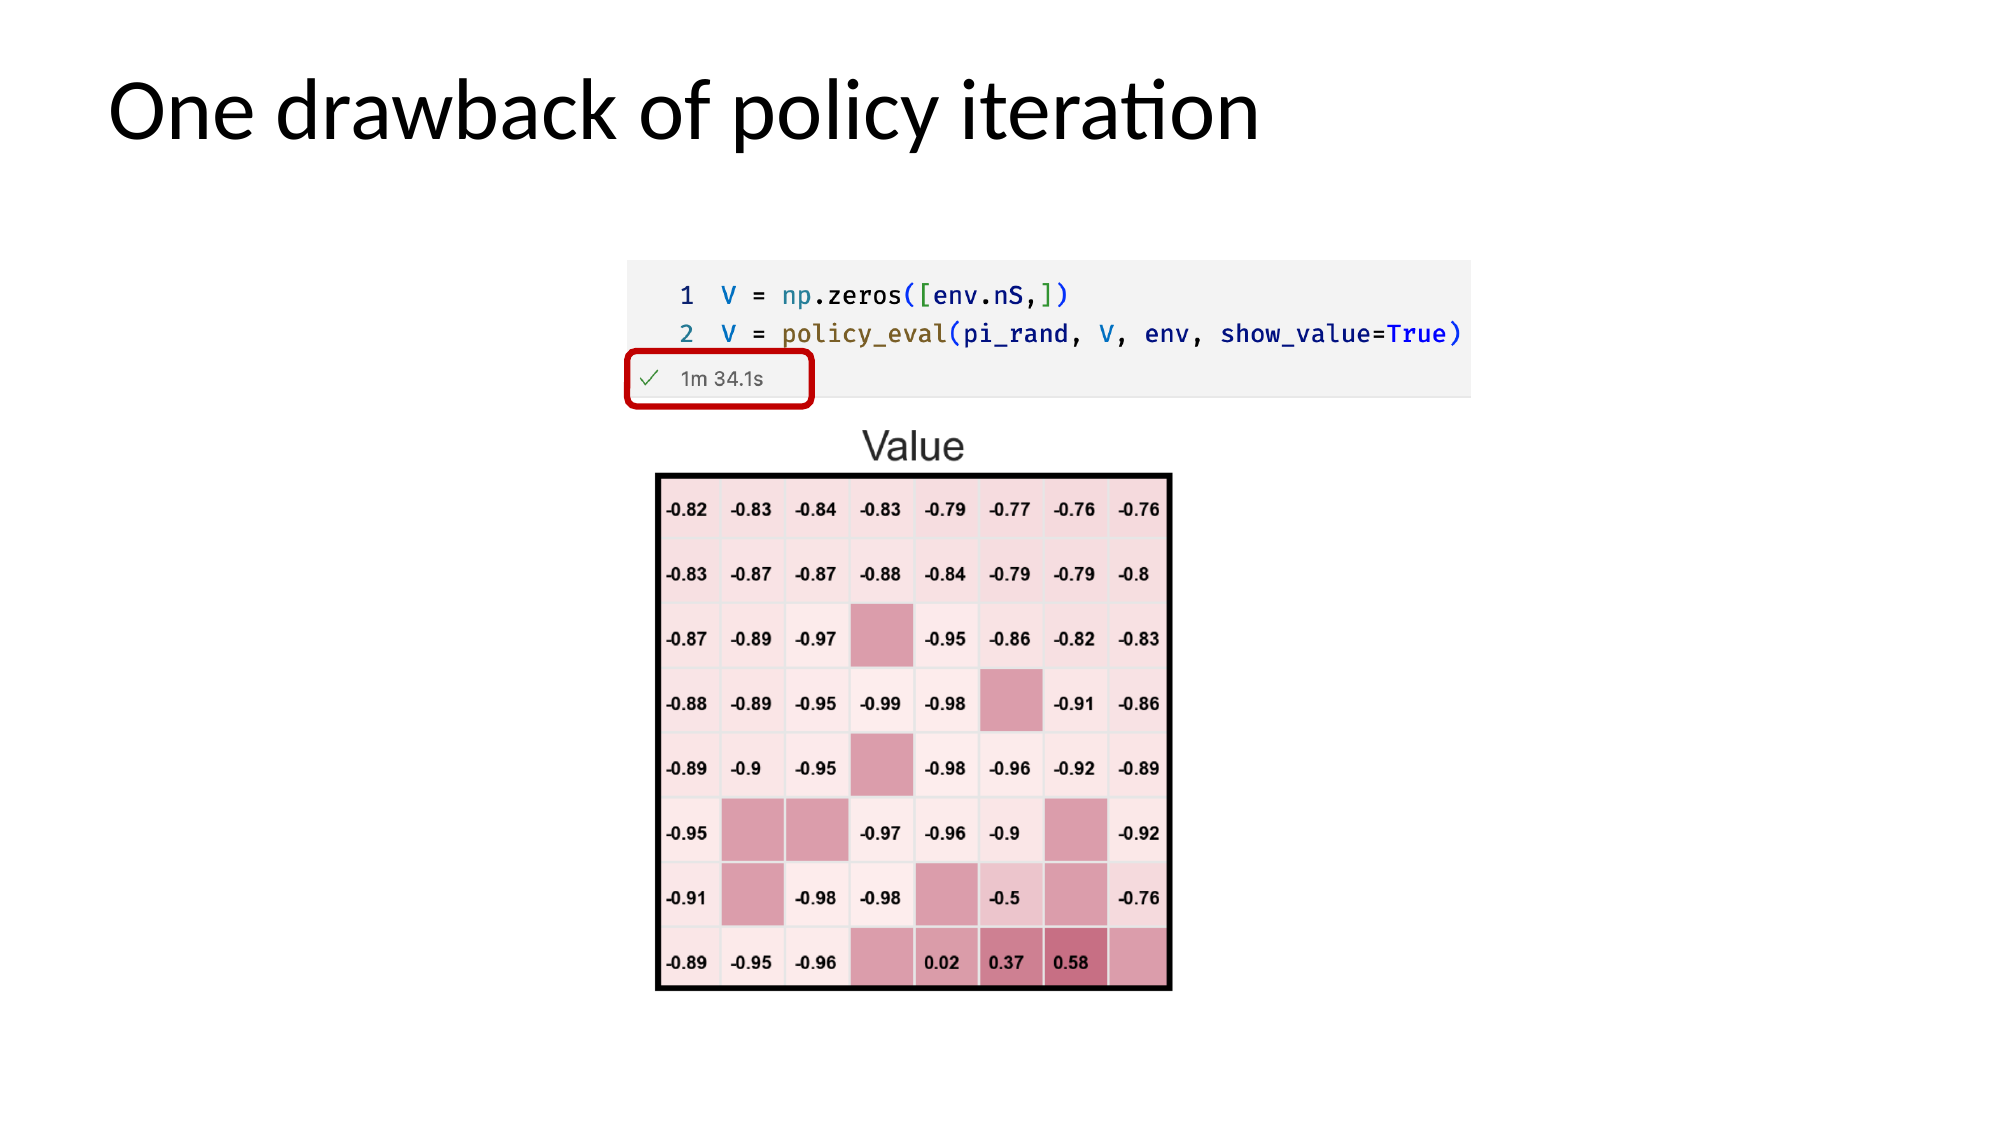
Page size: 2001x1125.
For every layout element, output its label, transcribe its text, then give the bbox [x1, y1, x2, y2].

text_box One drawback of policy iteration [93, 2, 1966, 220]
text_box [627, 260, 1471, 1004]
